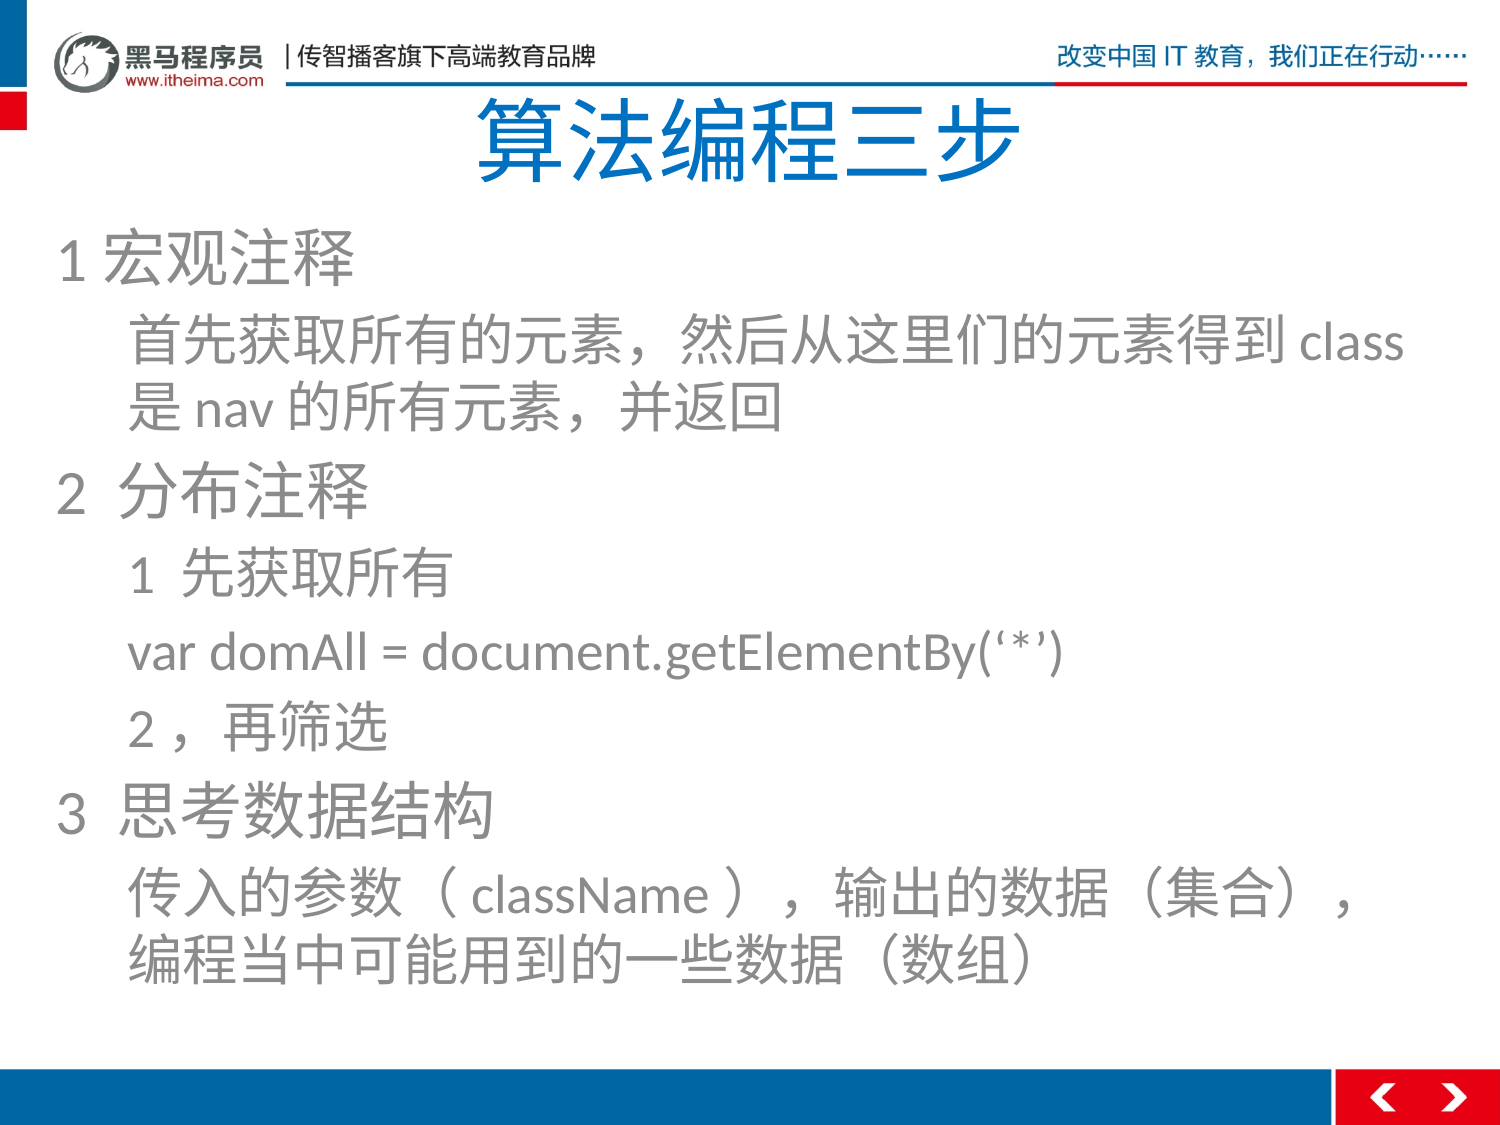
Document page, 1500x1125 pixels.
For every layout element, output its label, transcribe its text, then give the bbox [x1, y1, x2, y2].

picture [0, 0, 1500, 1125]
list 1宏观注释 首先获取所有的元素，然后从这里们的元素得到class是nav的所有元素，并返回 2 分布注释 1 先获取所有 var domAll = document.getElementBy(‘*’) 2，再筛选 3 思考数据结构 传入的参数（className），输出的数据（集合），编程当中可能用到的一些数据（数组） [40, 210, 1426, 1006]
title 算法编程三步 [75, 45, 1425, 210]
